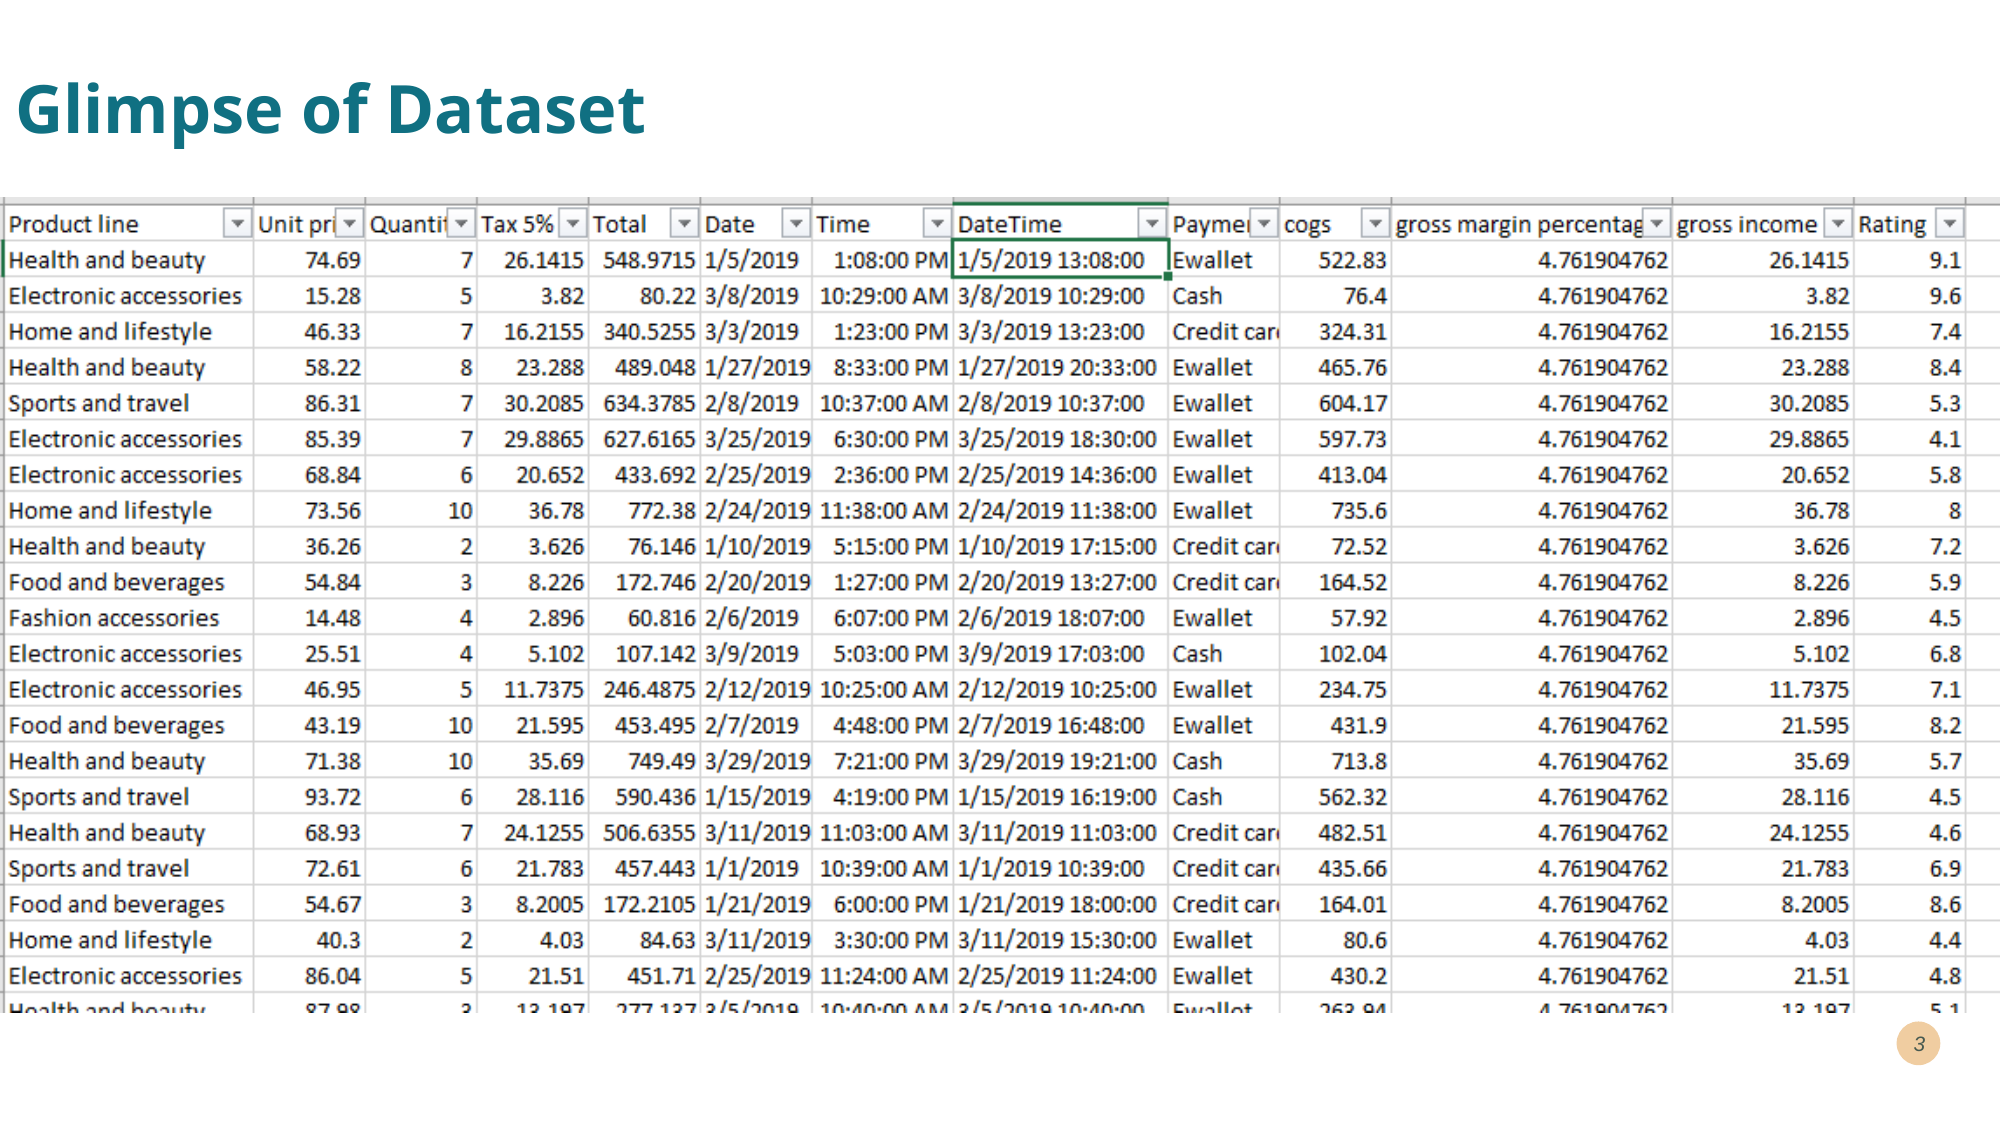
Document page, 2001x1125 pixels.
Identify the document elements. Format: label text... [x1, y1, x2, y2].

title Glimpse of Dataset [0, 34, 697, 190]
slide_number 3 [1881, 1013, 1940, 1073]
picture [0, 197, 2000, 1013]
